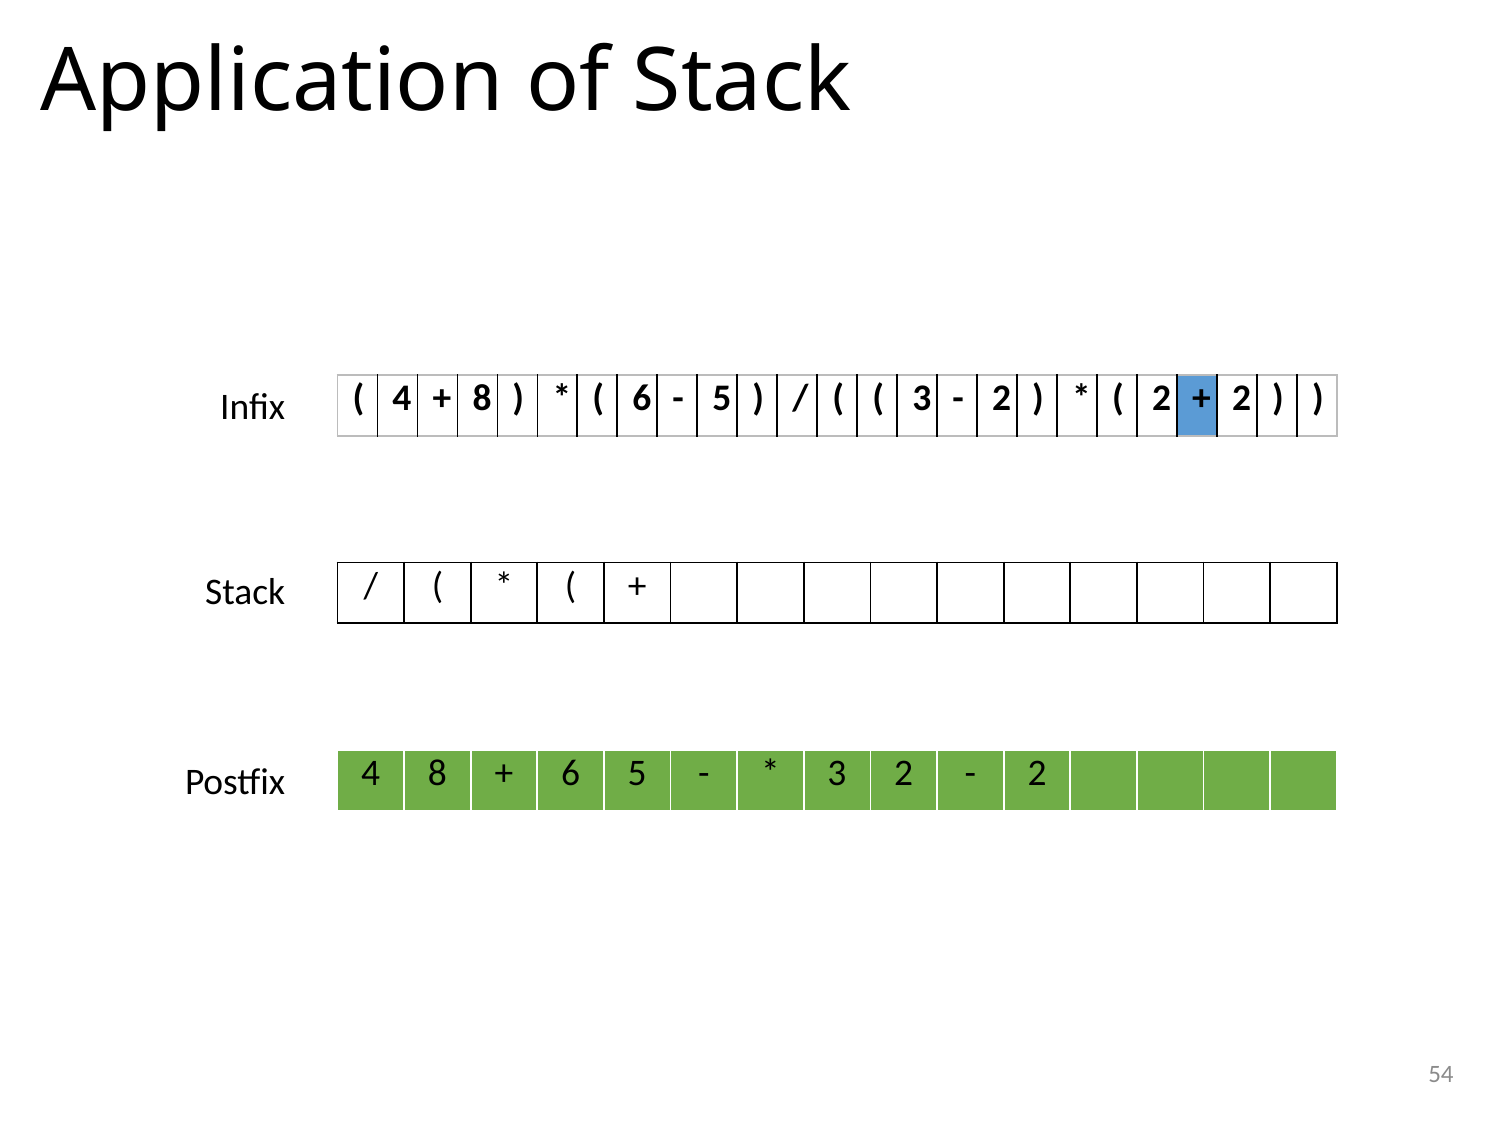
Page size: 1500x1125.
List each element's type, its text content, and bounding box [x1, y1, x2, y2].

table_header 6 [538, 751, 603, 810]
table_header ( [1098, 376, 1136, 435]
table_header / [778, 376, 816, 435]
table_header + [472, 751, 536, 810]
table_header + [418, 376, 457, 435]
table_header 6 [618, 376, 656, 435]
table_header ( [338, 376, 377, 435]
table_header [1204, 563, 1269, 622]
table_header [1071, 563, 1136, 622]
table_header ( [818, 376, 856, 435]
table_header 8 [405, 751, 470, 810]
table_header [1204, 751, 1269, 810]
table_header [871, 563, 936, 622]
text_box Infix [134, 374, 300, 435]
table_header [1005, 563, 1069, 622]
table_header - [671, 751, 736, 810]
table_header ) [1298, 376, 1336, 435]
table_header [938, 563, 1003, 622]
table_header - [938, 376, 976, 435]
table_header 4 [378, 376, 417, 435]
table_header 3 [898, 376, 936, 435]
table_header [1138, 751, 1203, 810]
table_header 4 [338, 751, 403, 810]
title Application of Stack [25, 26, 1469, 138]
table_header 2 [1218, 376, 1256, 435]
table_header ( [578, 376, 616, 435]
table_header ( [858, 376, 896, 435]
table_header * [472, 563, 536, 622]
table_header 2 [871, 751, 936, 810]
table_header ( [405, 563, 470, 622]
table_header ) [498, 376, 537, 435]
table_header + [605, 563, 670, 622]
table_header [671, 563, 736, 622]
table_header - [658, 376, 696, 435]
table_header [738, 563, 803, 622]
table_header 5 [605, 751, 670, 810]
table_header * [738, 751, 803, 810]
text_box Stack [134, 559, 300, 620]
table_header [1271, 751, 1336, 810]
table_header ( [538, 563, 603, 622]
table_header / [338, 563, 403, 622]
table_header + [1178, 376, 1216, 435]
table_header [1271, 563, 1336, 622]
table_header 5 [698, 376, 736, 435]
table_header ) [738, 376, 776, 435]
table_header * [1058, 376, 1096, 435]
table_header 2 [978, 376, 1016, 435]
table_header [805, 563, 870, 622]
table_header - [938, 751, 1003, 810]
slide_number 54 [1131, 1042, 1469, 1103]
table_header [1138, 563, 1203, 622]
table_header 2 [1005, 751, 1069, 810]
table_header * [538, 376, 576, 435]
text_box Postfix [134, 749, 300, 810]
table_header 3 [805, 751, 870, 810]
table_header 2 [1138, 376, 1176, 435]
table_header 8 [458, 376, 497, 435]
table_header [1071, 751, 1136, 810]
table_header ) [1258, 376, 1296, 435]
table_header ) [1018, 376, 1056, 435]
